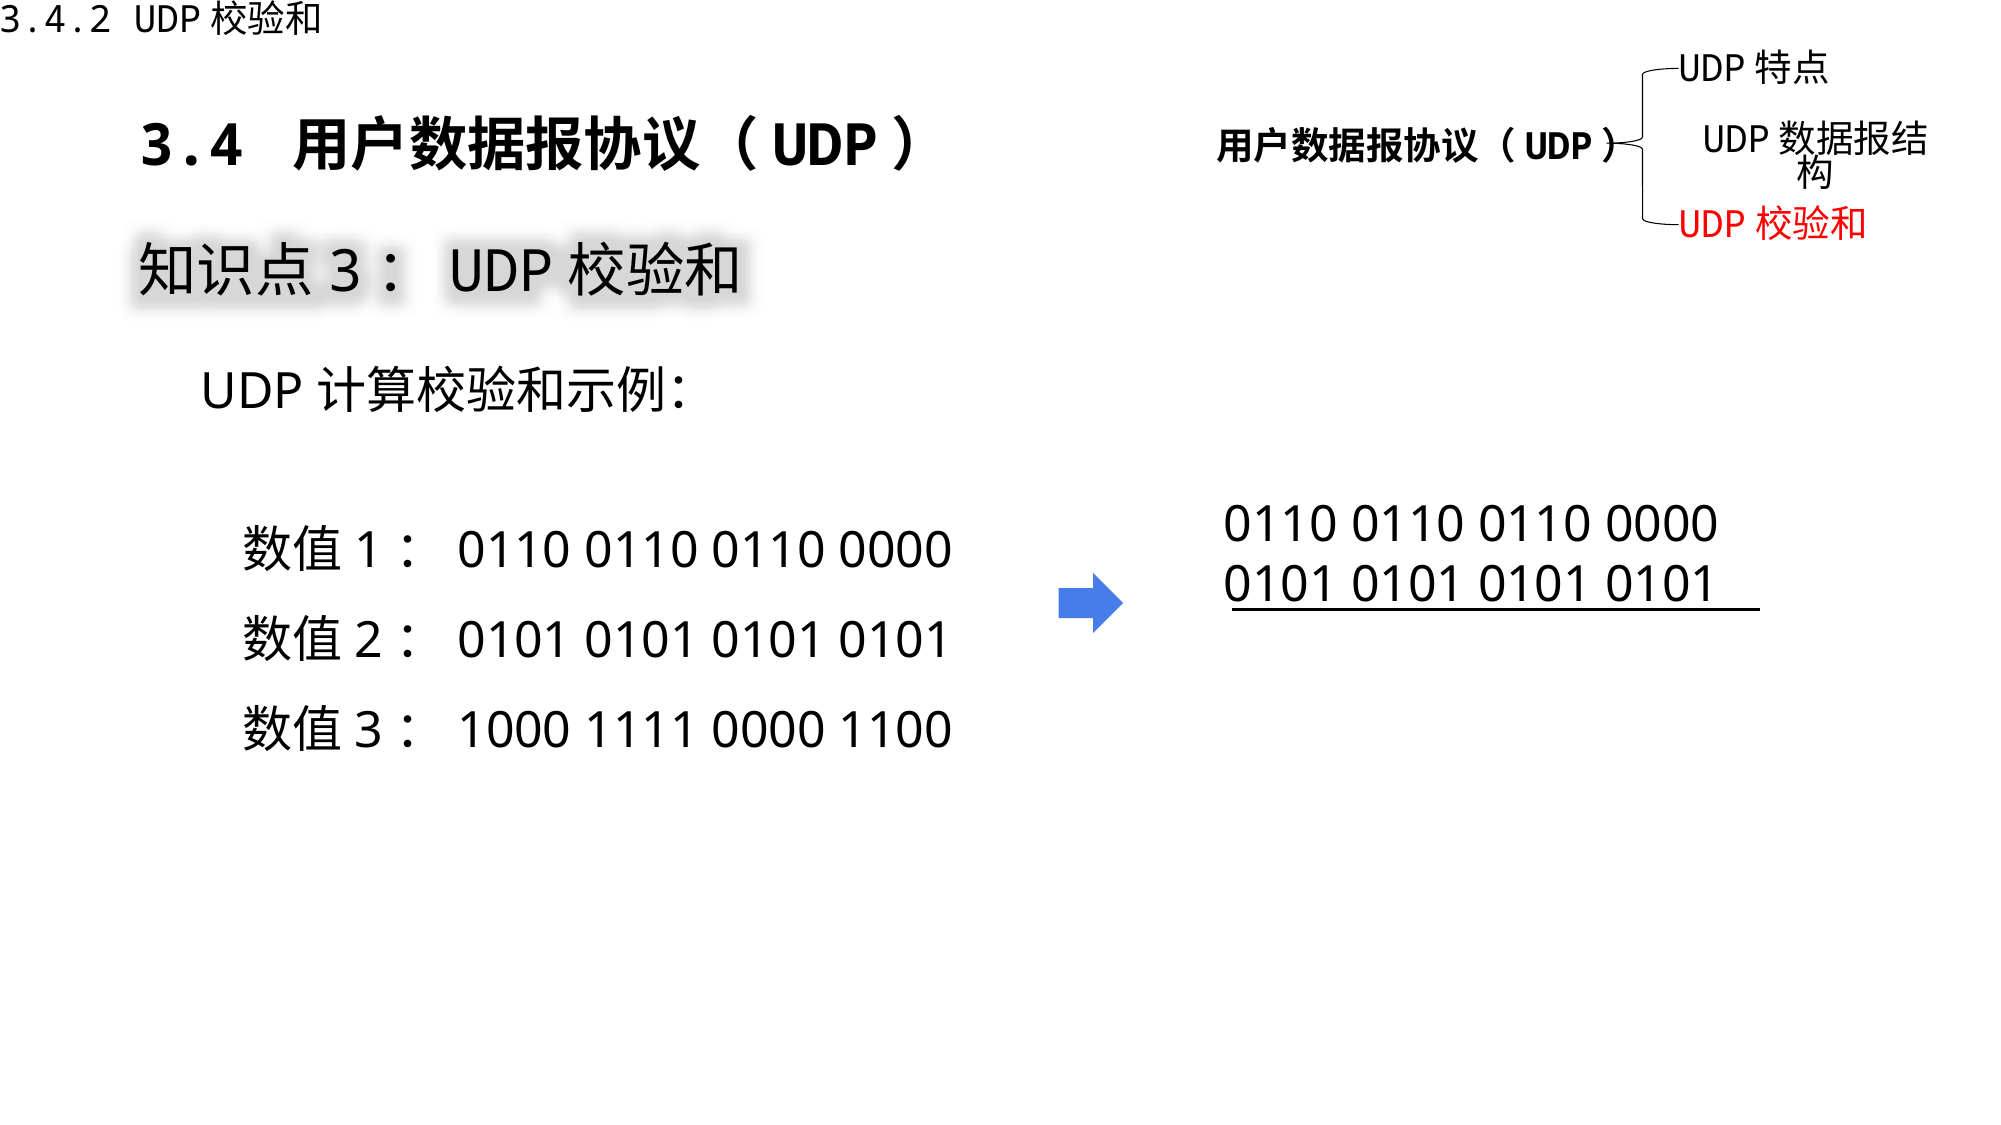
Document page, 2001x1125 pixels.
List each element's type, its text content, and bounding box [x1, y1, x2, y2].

text_box 0110 0110 0110 0000 0101 0101 0101 0101 [1209, 484, 1904, 680]
text_box 3.4 用户数据报协议（UDP） [120, 97, 1212, 154]
text_box 3.4.2 UDP校验和 [0, 0, 346, 48]
text_box UDP计算校验和示例： [186, 350, 783, 426]
text_box [1057, 570, 1125, 636]
text_box 知识点3：UDP校验和 [120, 172, 1945, 329]
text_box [1212, 48, 1959, 254]
text_box 数值1：0110 0110 0110 0000 数值2：0101 0101 0101 0101 数值3：1000 1111 0000 1100 [228, 480, 1182, 766]
